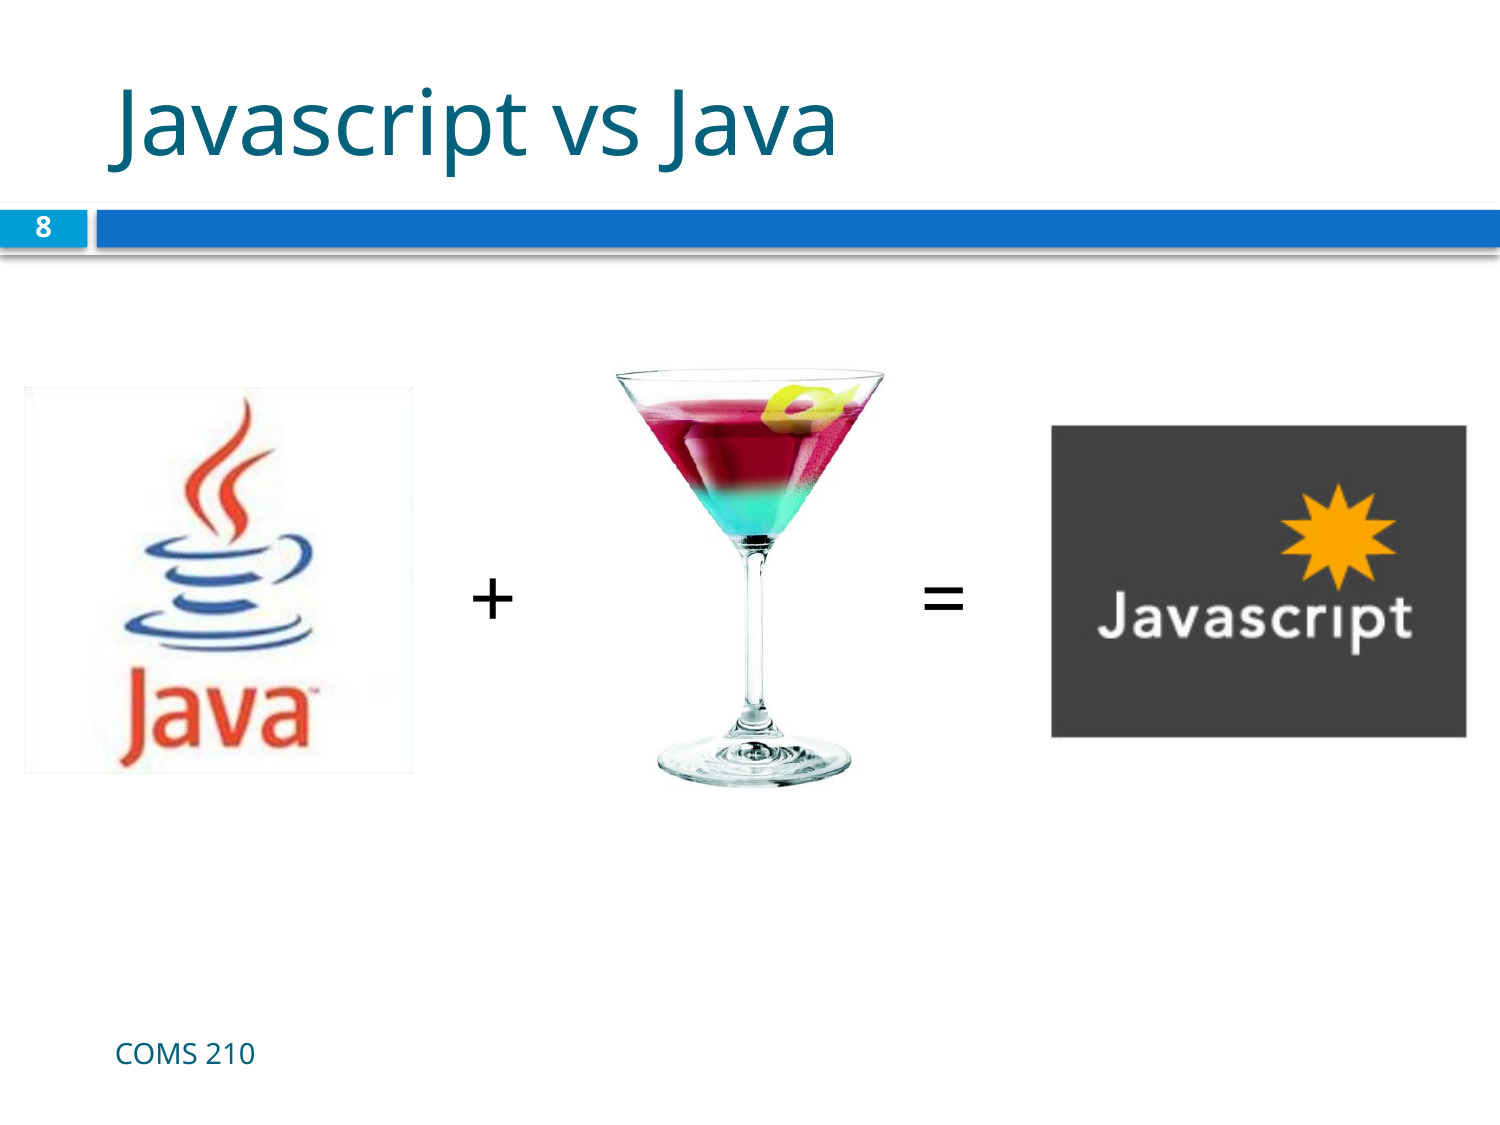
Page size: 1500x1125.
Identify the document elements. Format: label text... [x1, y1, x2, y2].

text_box = [905, 537, 983, 653]
slide_number 8 [0, 208, 88, 249]
picture [1049, 424, 1470, 740]
footer COMS 210 [99, 1025, 990, 1085]
picture [24, 387, 413, 774]
title Javascript vs Java [100, 37, 1439, 201]
picture [612, 362, 890, 794]
text_box + [454, 537, 532, 653]
